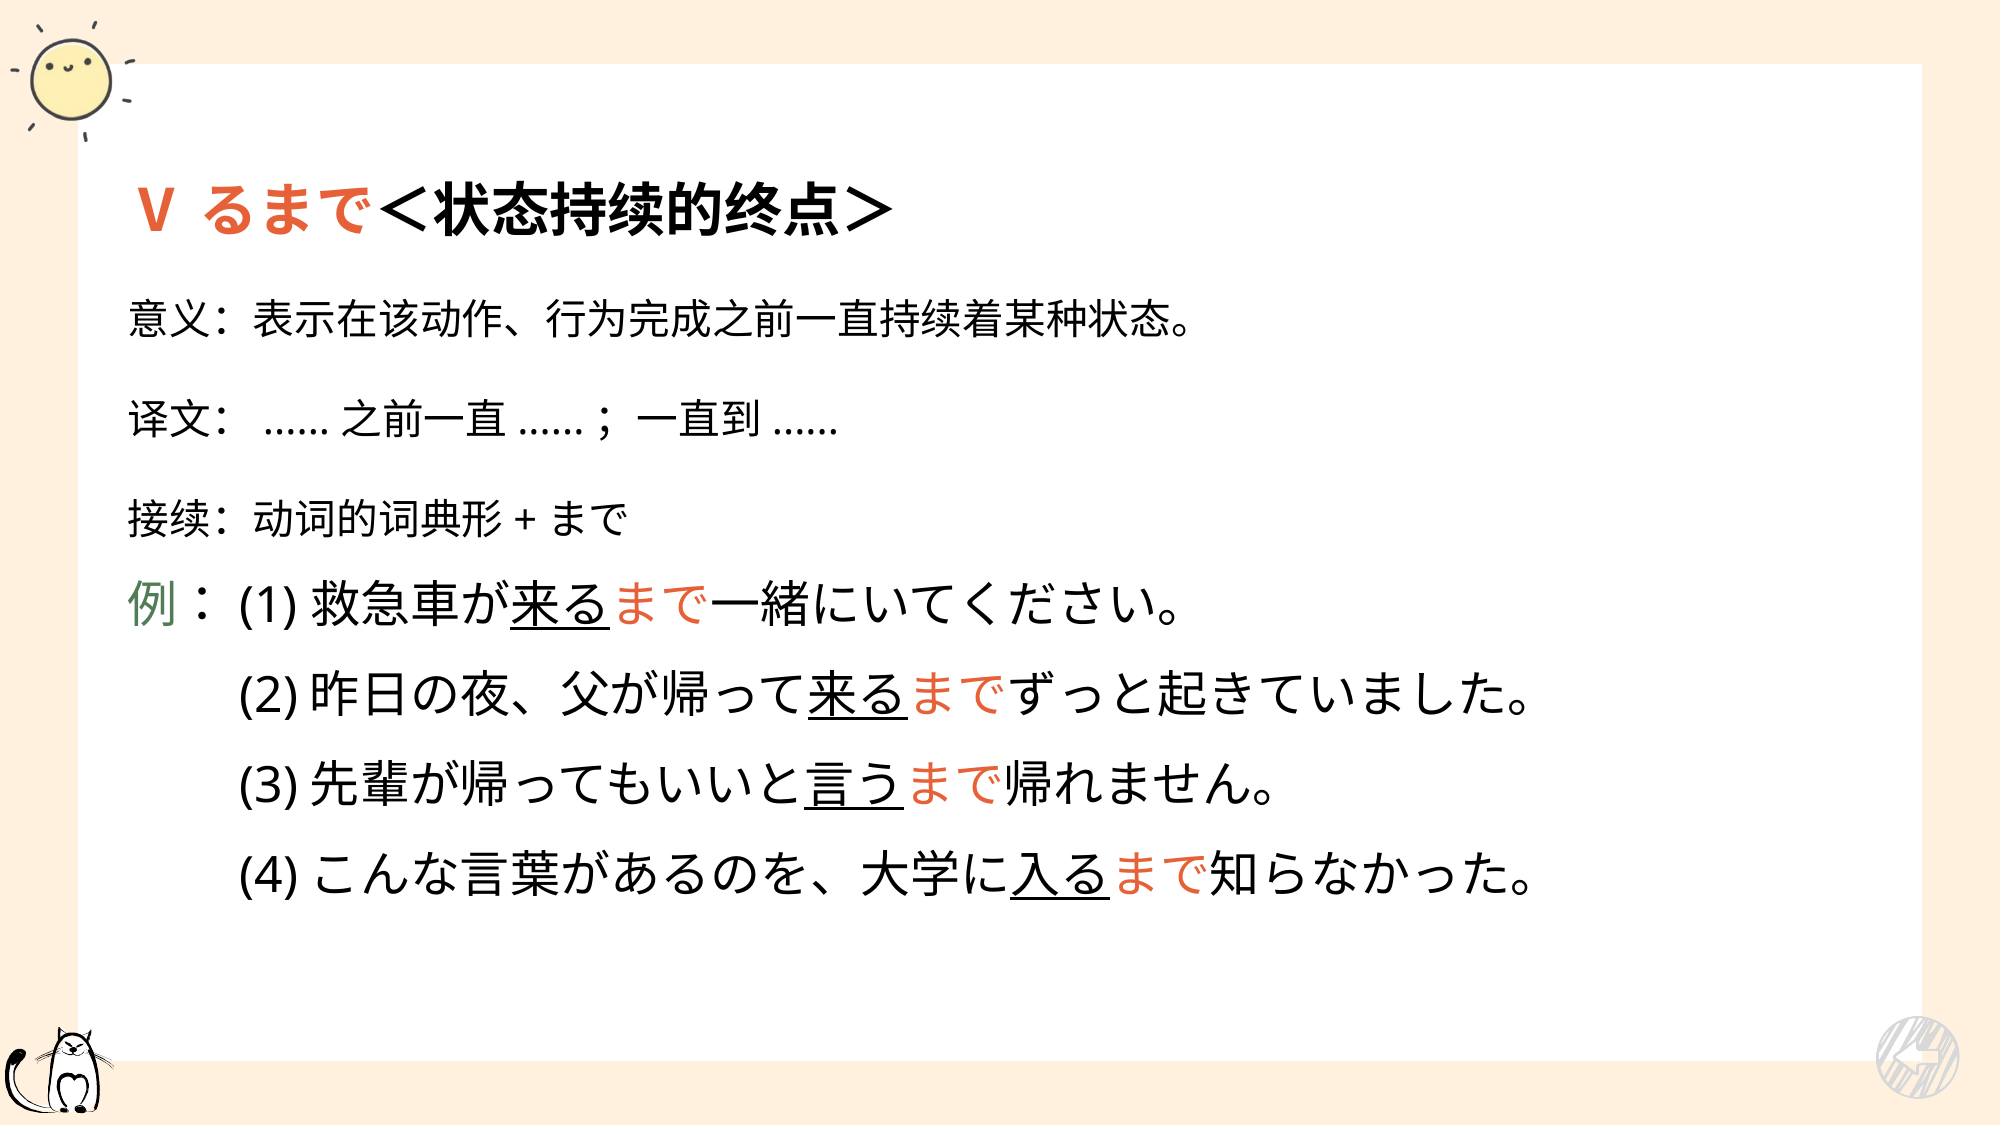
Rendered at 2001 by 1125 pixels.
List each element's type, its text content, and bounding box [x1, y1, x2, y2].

text_box Ⅴるまで＜状态持续的终点＞ 意义：表示在该动作、行为完成之前一直持续着某种状态。 译文：......之前一直......；一直到...... 接续：动词的词典形+まで 例：(1)救急車が来るまで一緒にいてください。 (2)昨日の夜、父が帰って来るまでずっと起きていました。 (3)先輩が帰ってもいいと言うまで帰れません。 (4)こんな言葉があるのを、大学に入るまで知らなかった。 [112, 95, 1865, 911]
picture [0, 0, 162, 155]
picture [1864, 1009, 1967, 1112]
